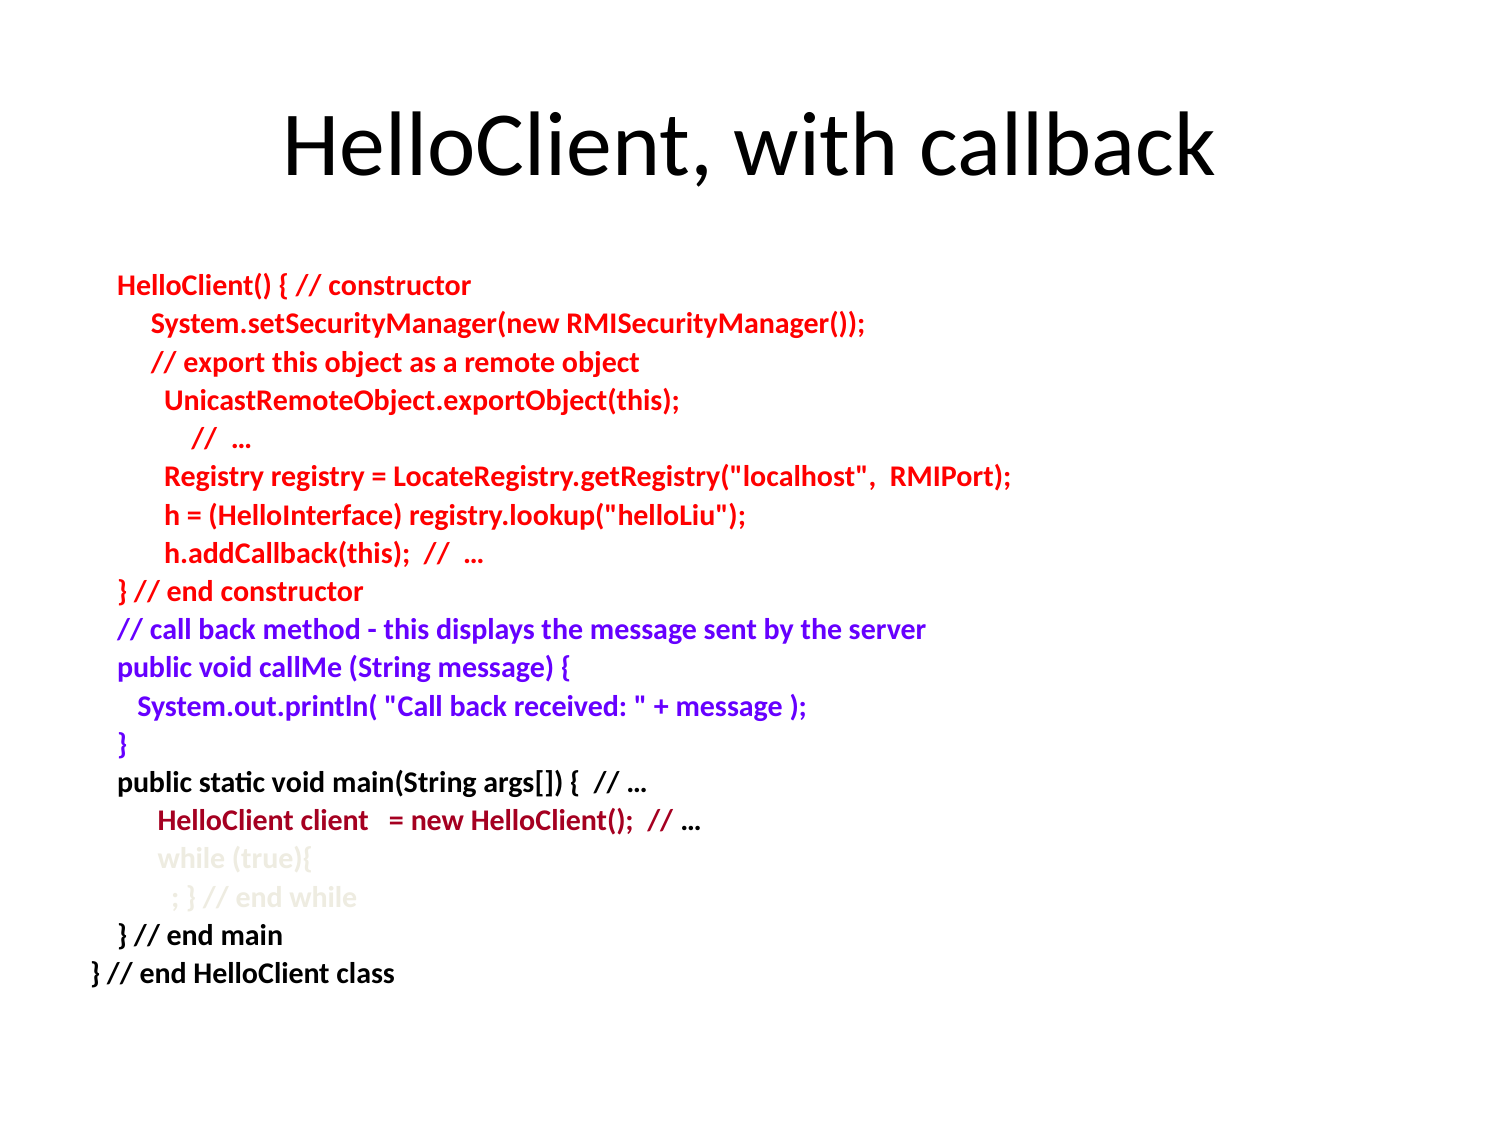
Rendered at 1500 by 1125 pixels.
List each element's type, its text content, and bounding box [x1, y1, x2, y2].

list HelloClient() { // constructor System.setSecurityManager(new RMISecurityManager()); // export this object as a remote object UnicastRemoteObject.exportObject(this); // … Registry registry = LocateRegistry.getRegistry("localhost", RMIPort); h = (HelloInterface) registry.lookup("helloLiu"); h.addCallback(this); // … } // end constructor // call back method - this displays the message sent by the server public void callMe (String message) { System.out.println( "Call back received: " + message ); } public static void main(String args[]) { // … HelloClient client = new HelloClient(); // … while (true){ ; } // end while } // end main } // end HelloClient class [75, 262, 1425, 1005]
title HelloClient, with callback [75, 45, 1425, 233]
